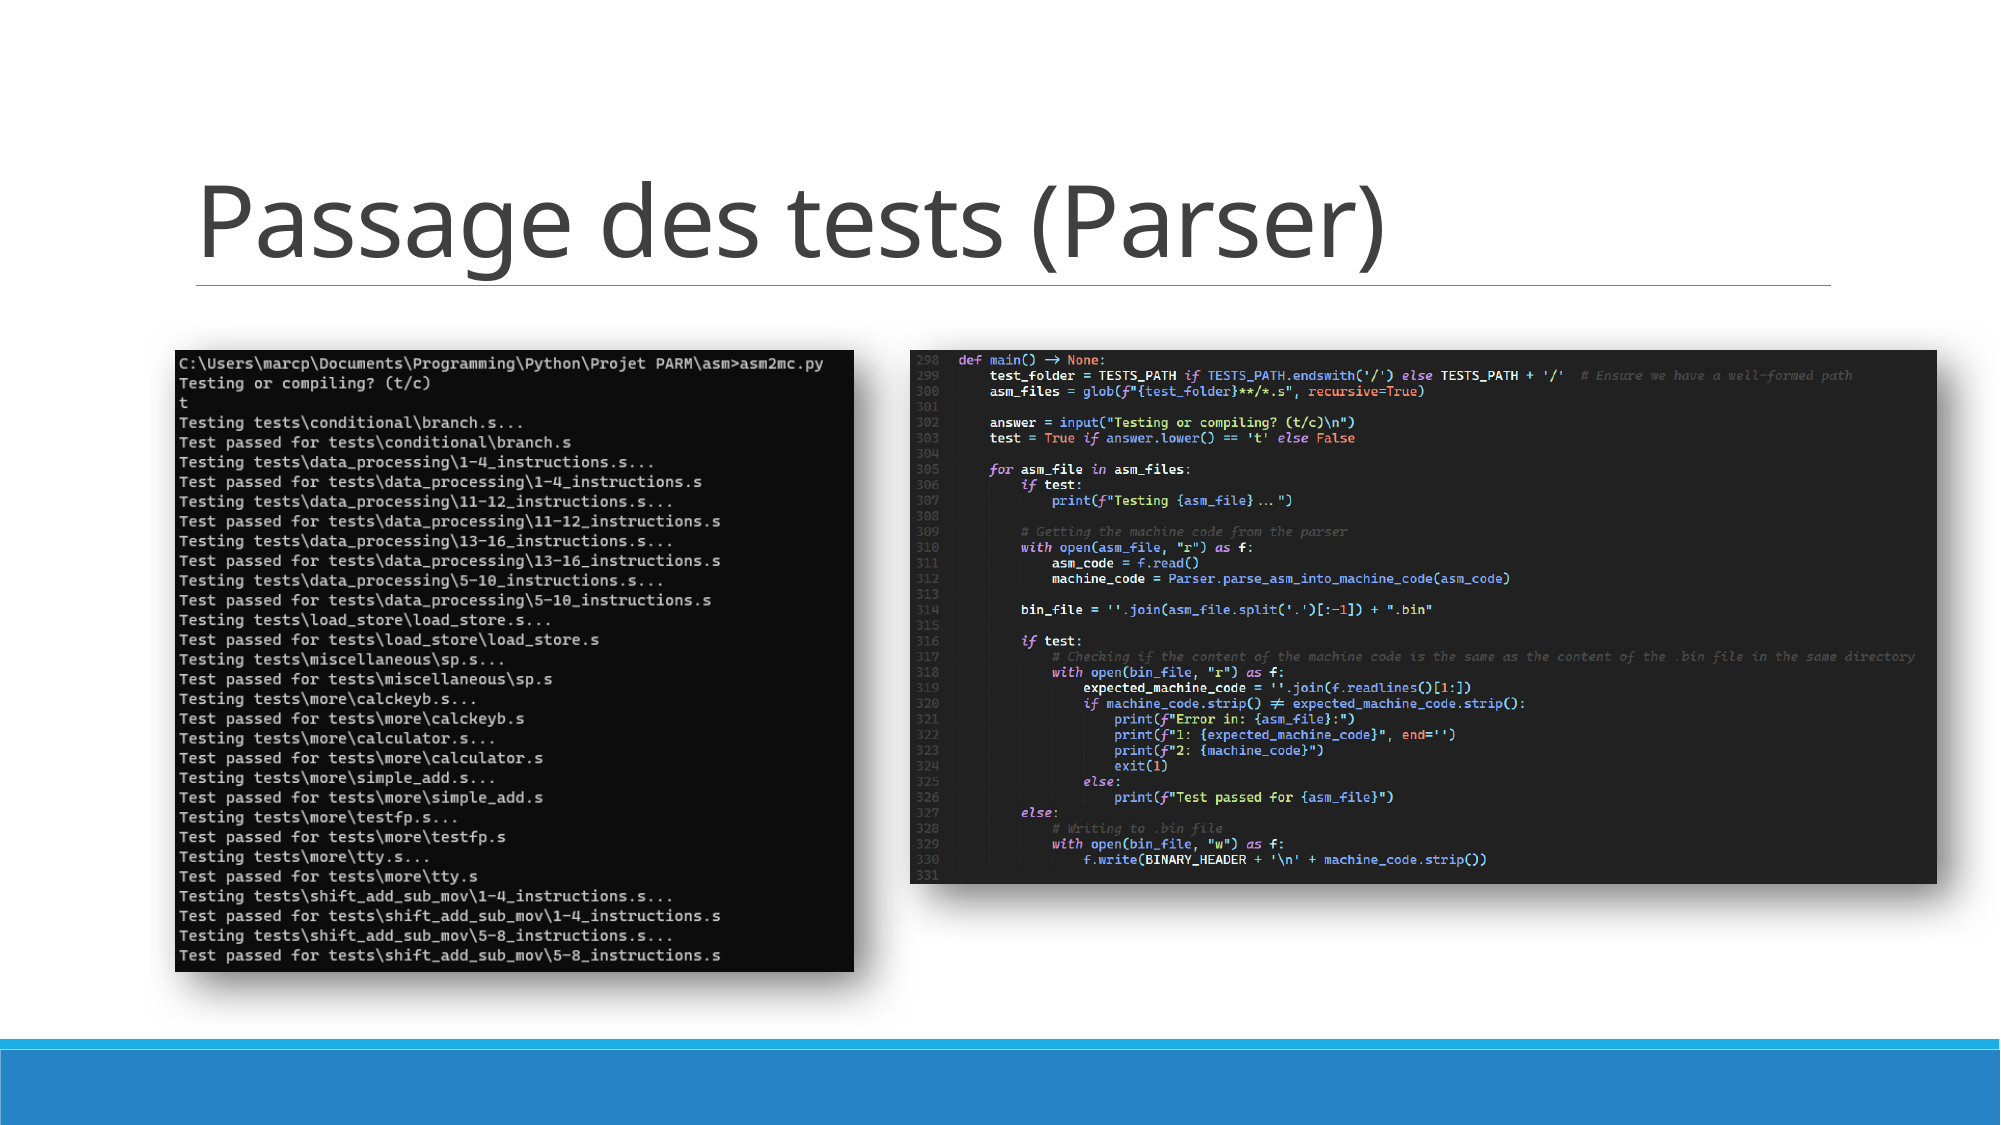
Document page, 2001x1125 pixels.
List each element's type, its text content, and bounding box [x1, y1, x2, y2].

title Passage des tests (Parser) [180, 47, 1830, 285]
picture [910, 349, 1937, 884]
picture [174, 349, 854, 972]
